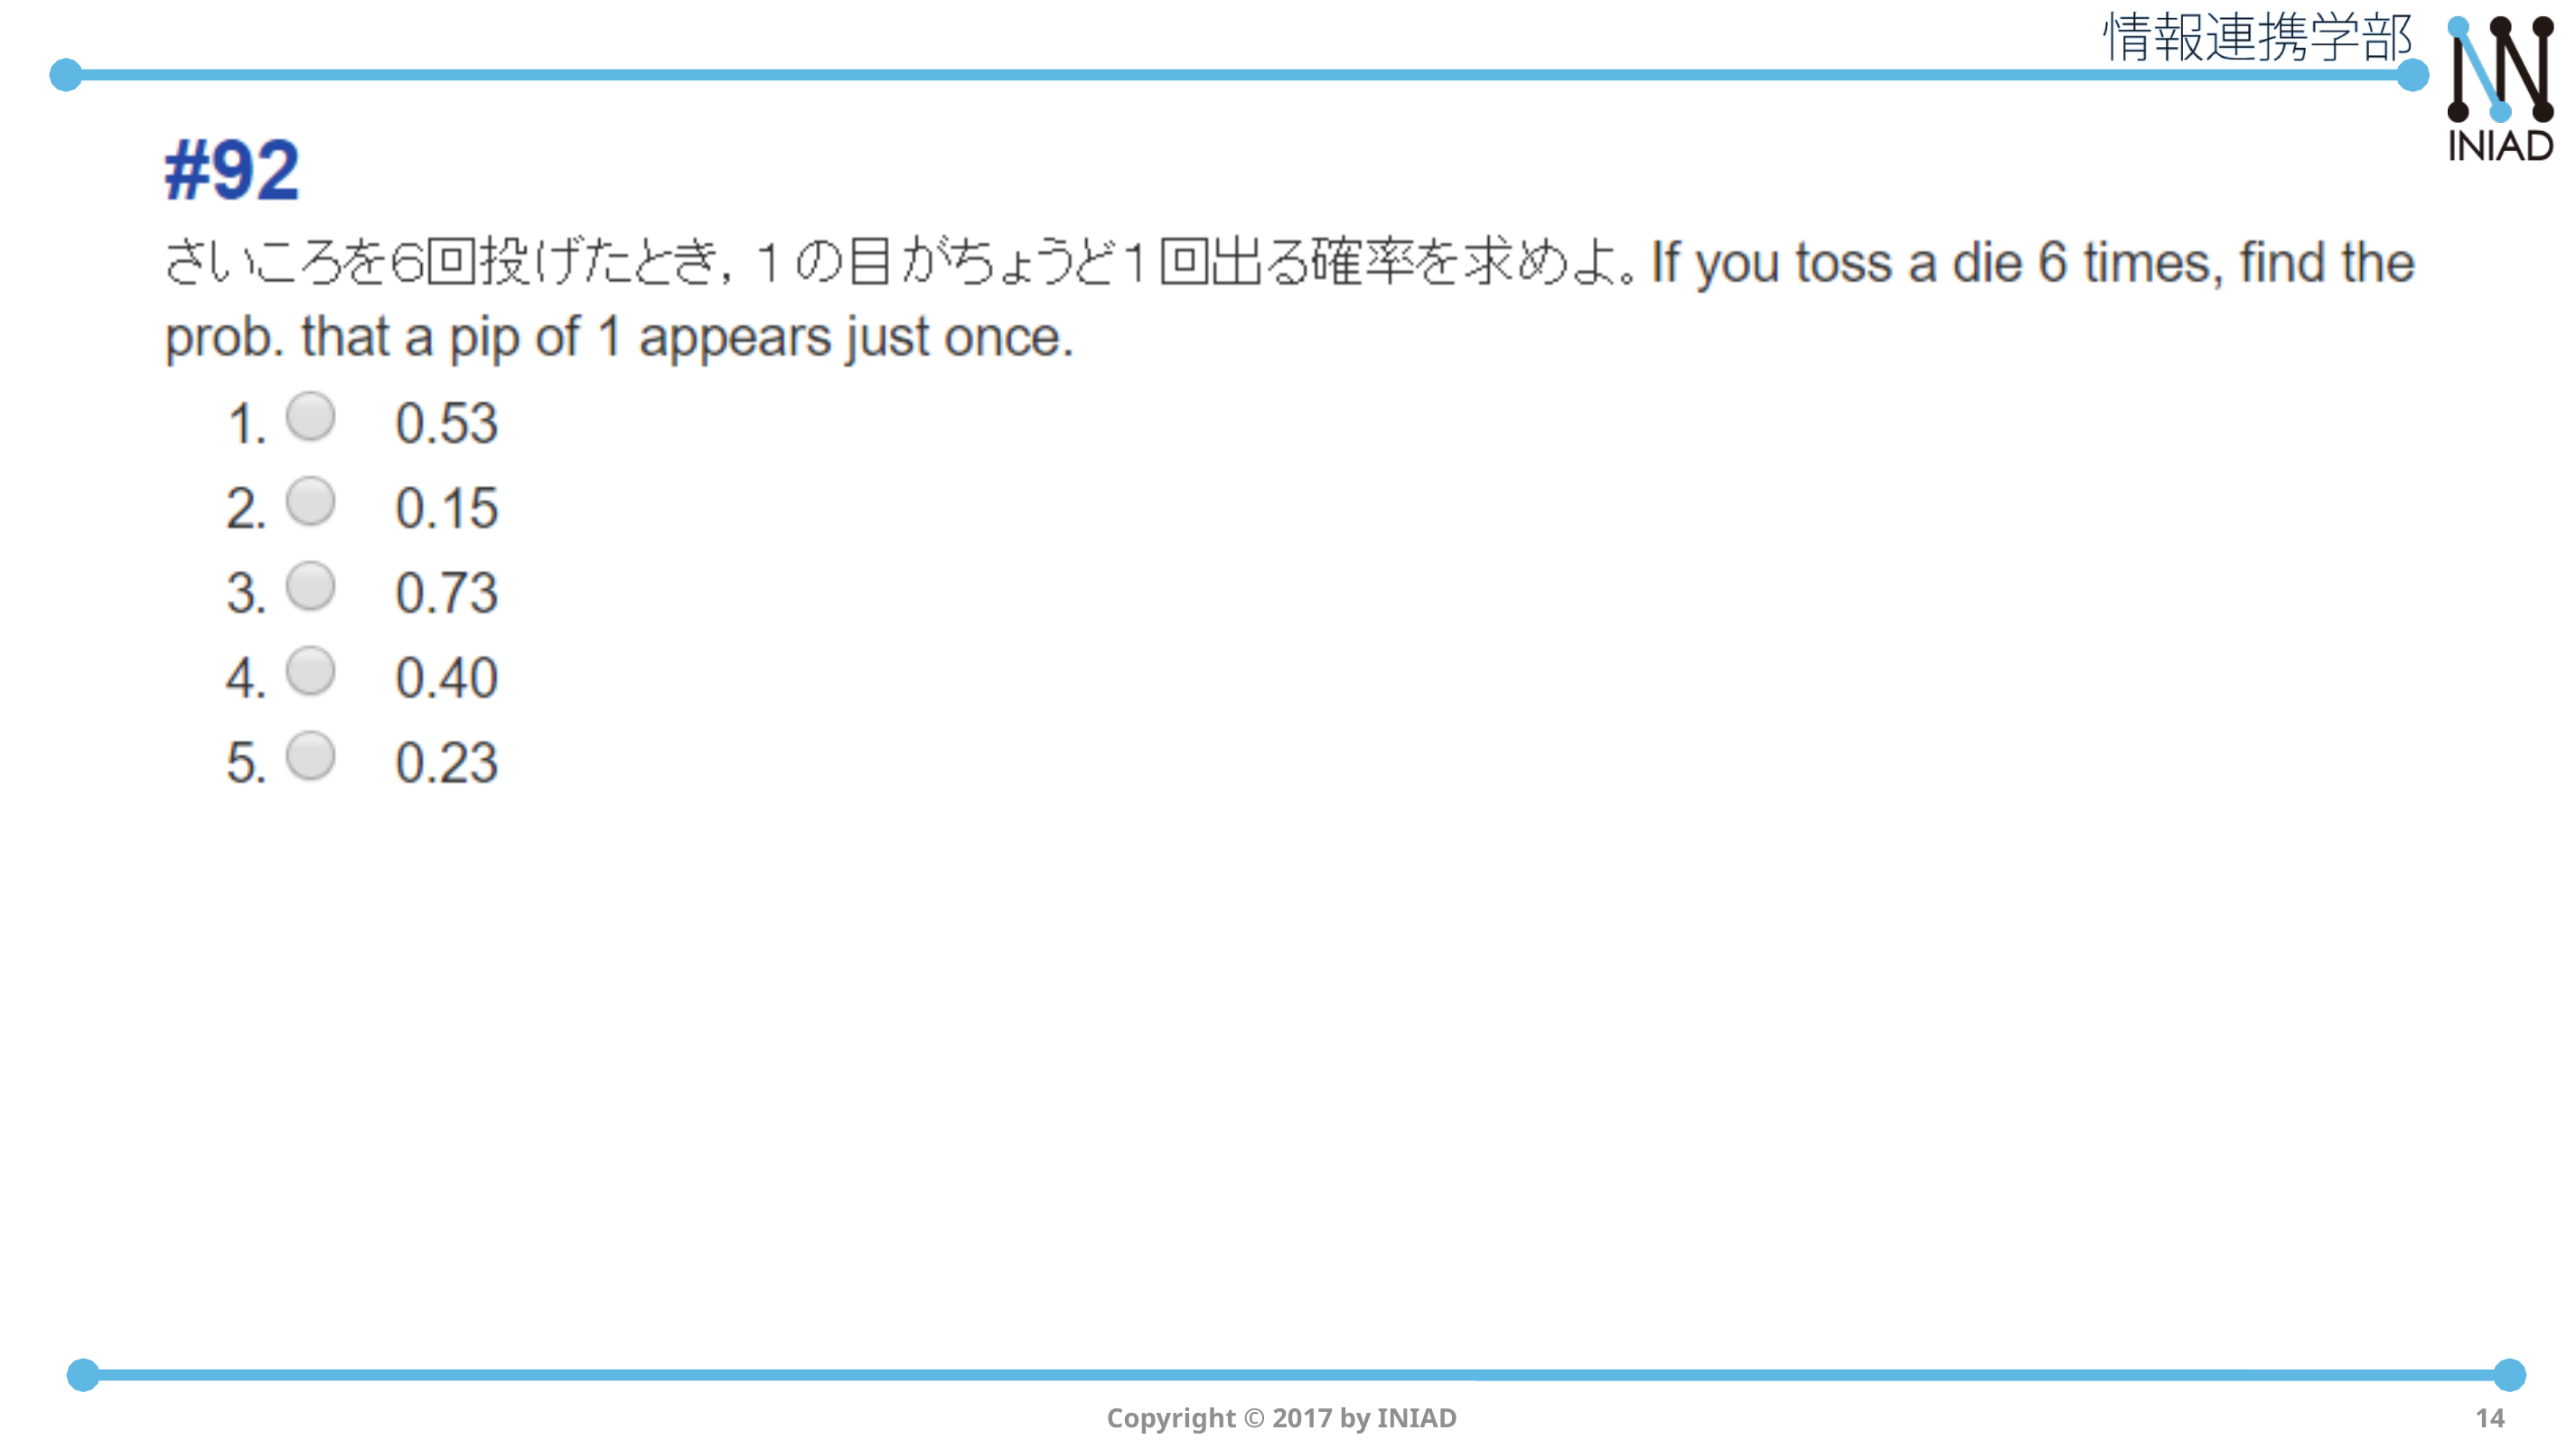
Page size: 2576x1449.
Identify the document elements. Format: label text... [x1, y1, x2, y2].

slide_number 14 [2376, 1376, 2519, 1445]
footer Copyright © 2017 by INIAD [59, 1374, 2506, 1445]
picture [136, 12, 2555, 846]
